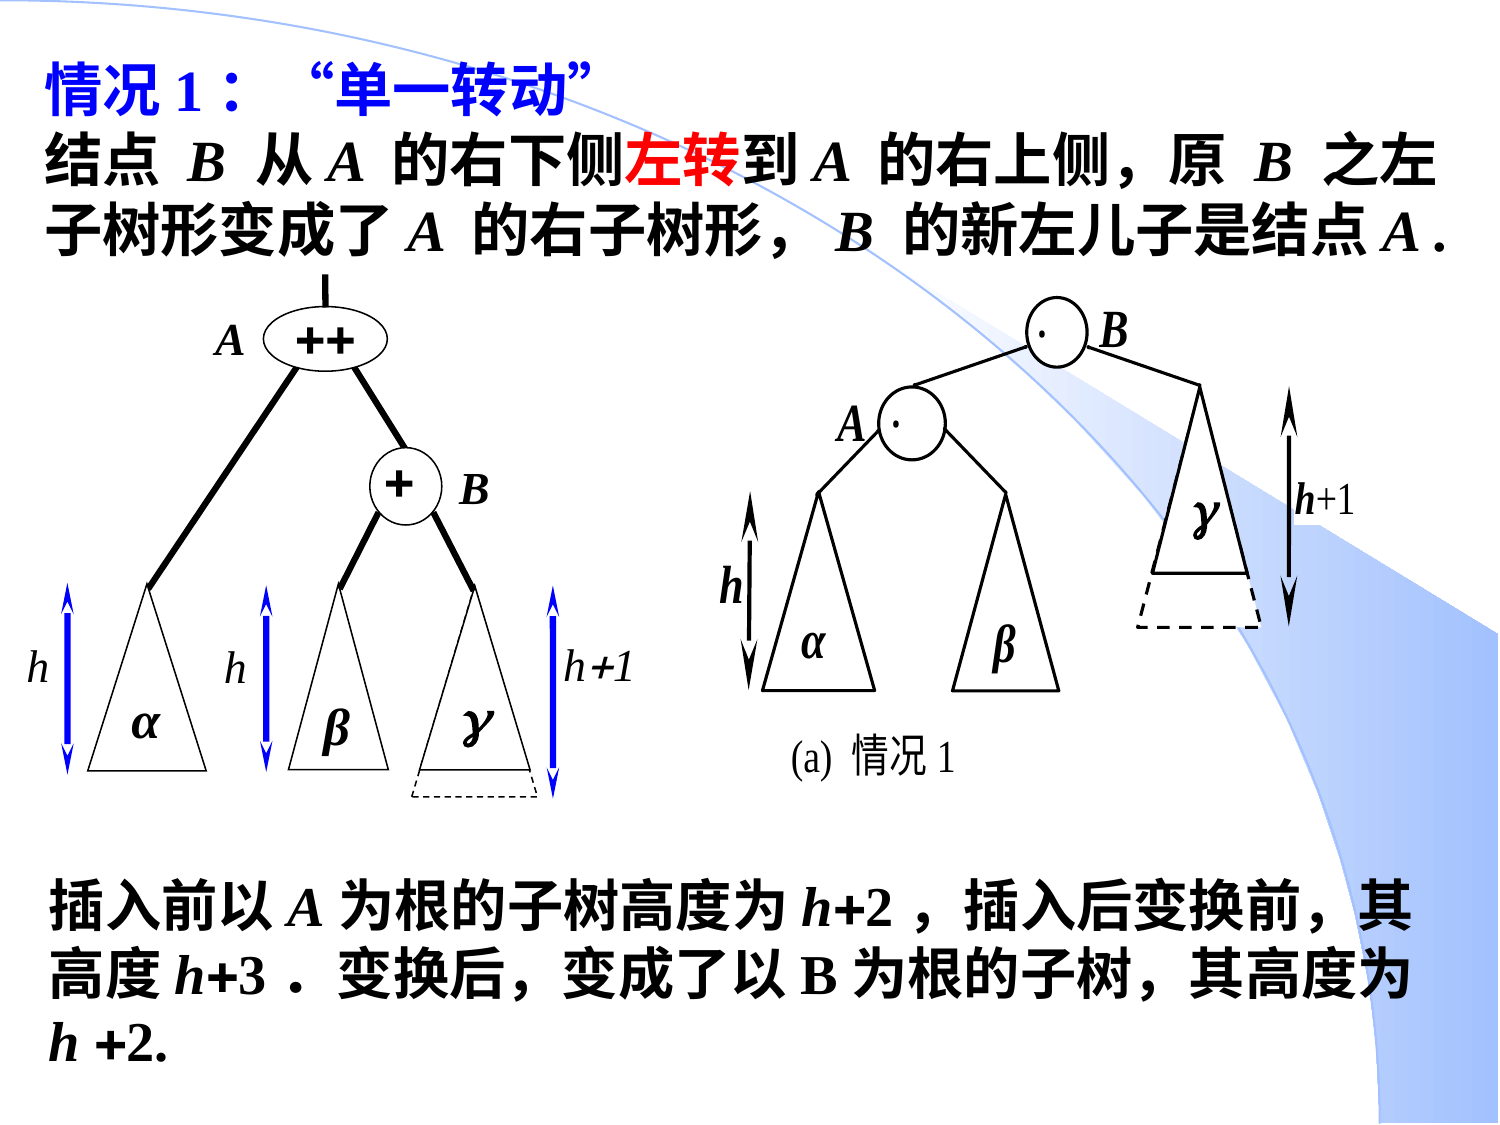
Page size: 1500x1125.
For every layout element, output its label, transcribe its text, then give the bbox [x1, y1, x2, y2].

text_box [23, 274, 640, 799]
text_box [632, 259, 1474, 861]
text_box 插入前以A为根的子树高度为h2，插入后变换前，其高度h3．变换后，变成了以B为根的子树，其高度为h 2. [33, 862, 1459, 1081]
text_box 情况1：“单一转动” 结点 B 从A 的右下侧左转到A 的右上侧，原 B 之左子树形变成了A 的右子树形，B 的新左儿子是结点A . [29, 45, 1465, 271]
